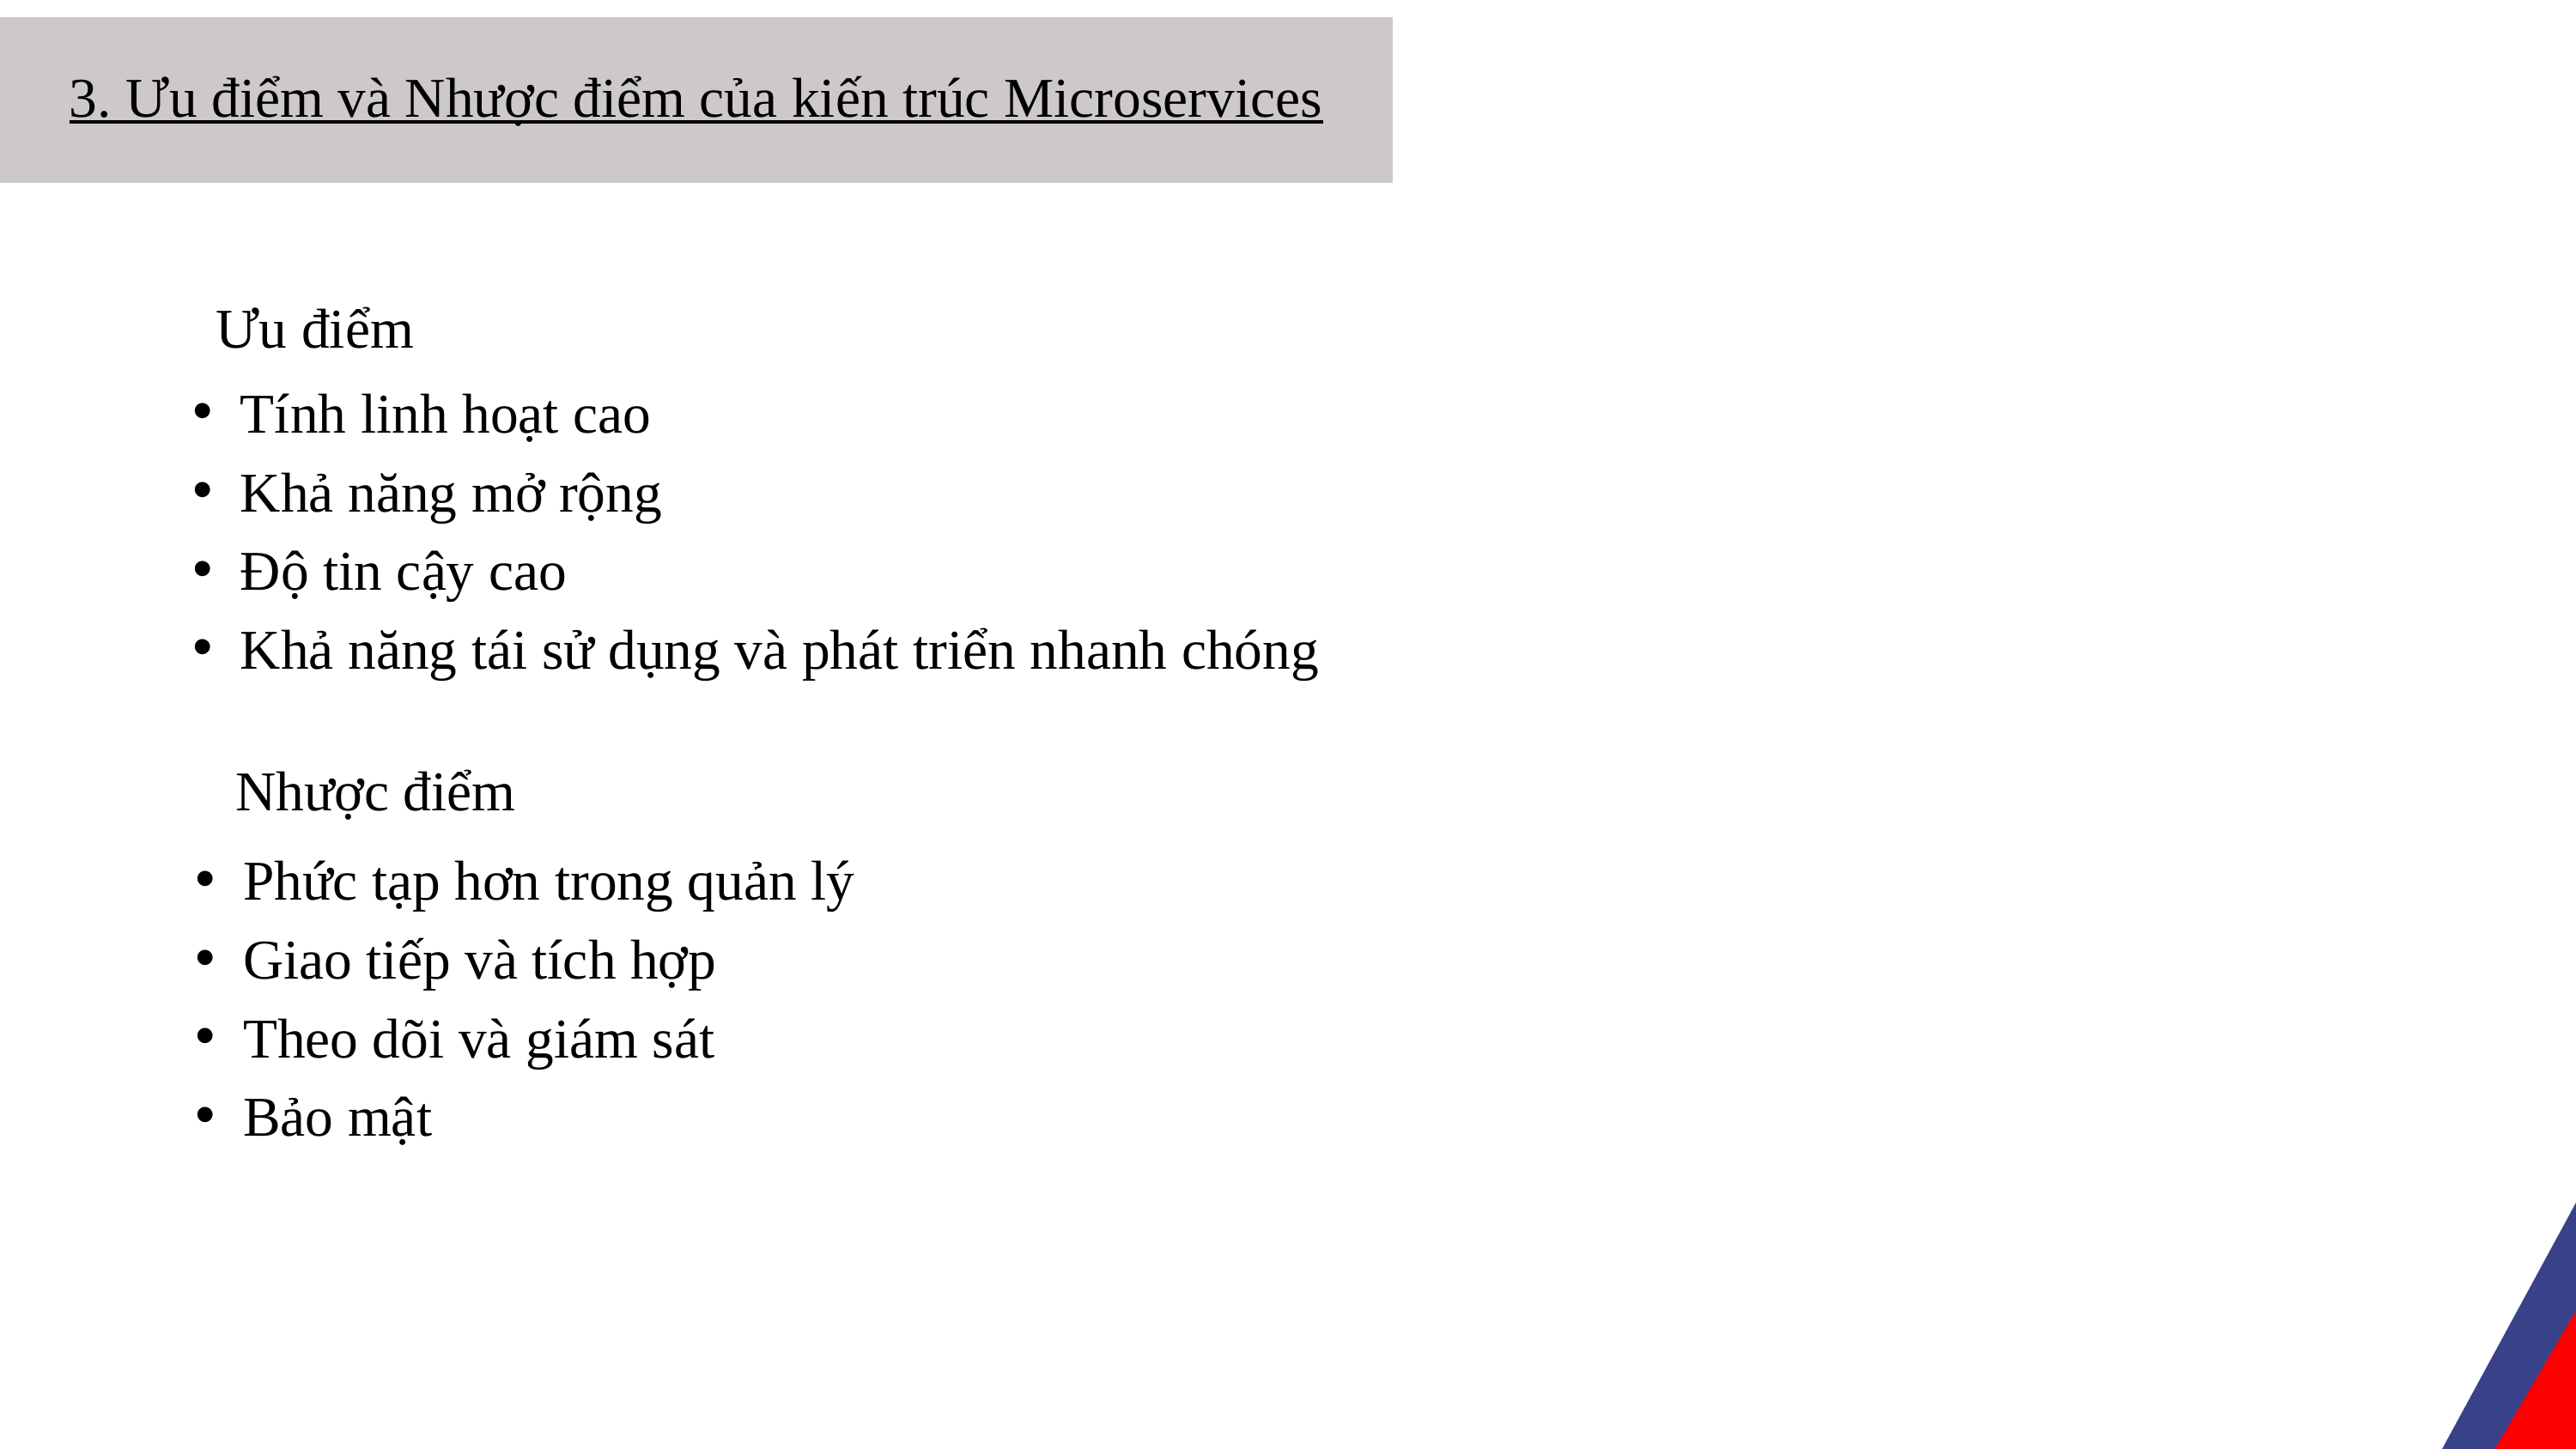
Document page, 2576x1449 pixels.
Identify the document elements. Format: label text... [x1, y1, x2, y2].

text_box Phức tạp hơn trong quản lý Giao tiếp và tích hợp Theo dõi và giám sát Bảo mật [147, 833, 1485, 1149]
text_box Nhược điểm [216, 743, 537, 822]
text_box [0, 16, 1394, 184]
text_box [2369, 1199, 2576, 1449]
text_box Ưu điểm [216, 280, 437, 360]
text_box Tính linh hoạt cao Khả năng mở rộng Độ tin cậy cao Khả năng tái sử dụng và phát triển nhanh chóng [144, 365, 1483, 681]
